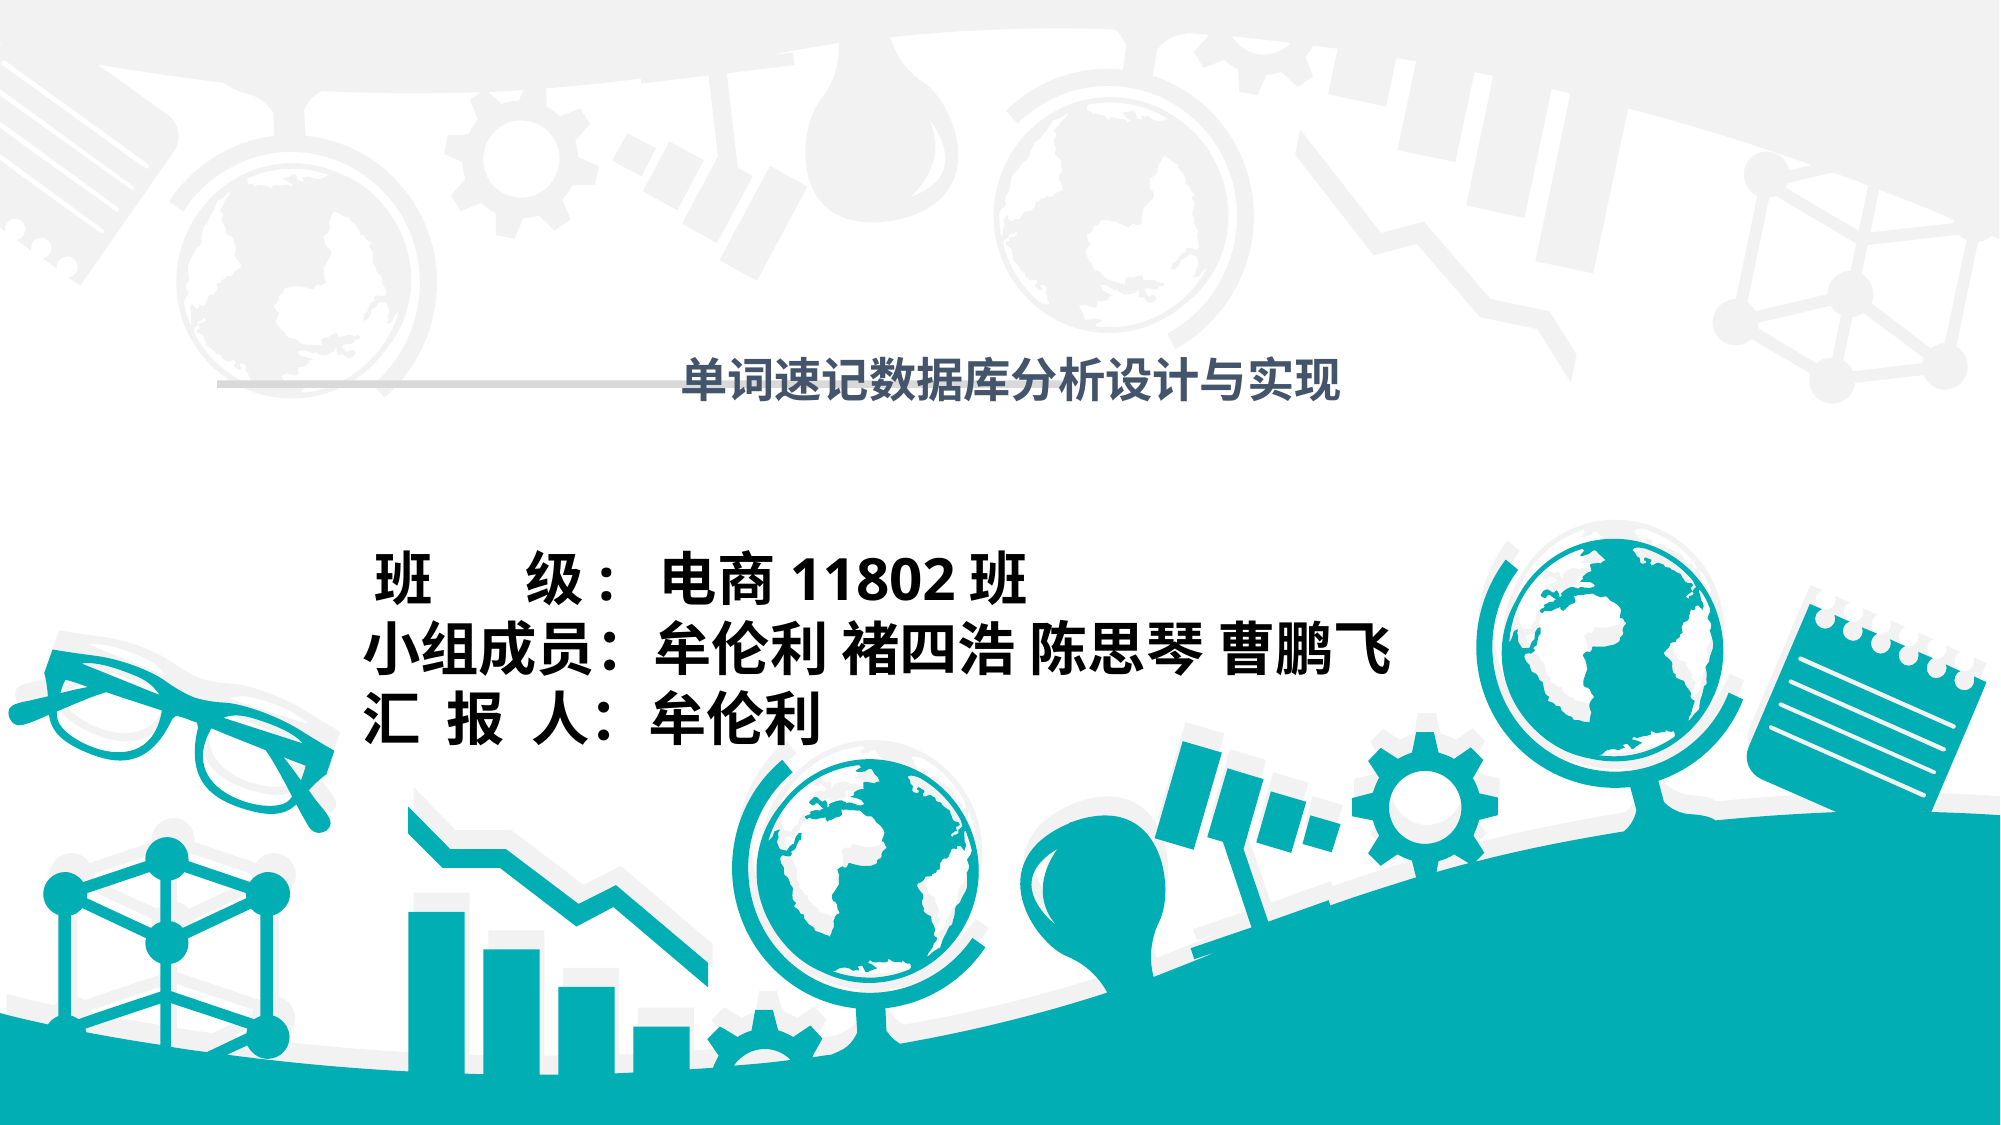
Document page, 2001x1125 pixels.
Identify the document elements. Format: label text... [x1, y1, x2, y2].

title 单词速记数据库分析设计与实现 [227, 340, 1794, 508]
text_box 班 级: 电商11802班 小组成员：牟伦利 褚四浩 陈思琴 曹鹏飞 汇 报 人：牟伦利 [284, 534, 1685, 760]
